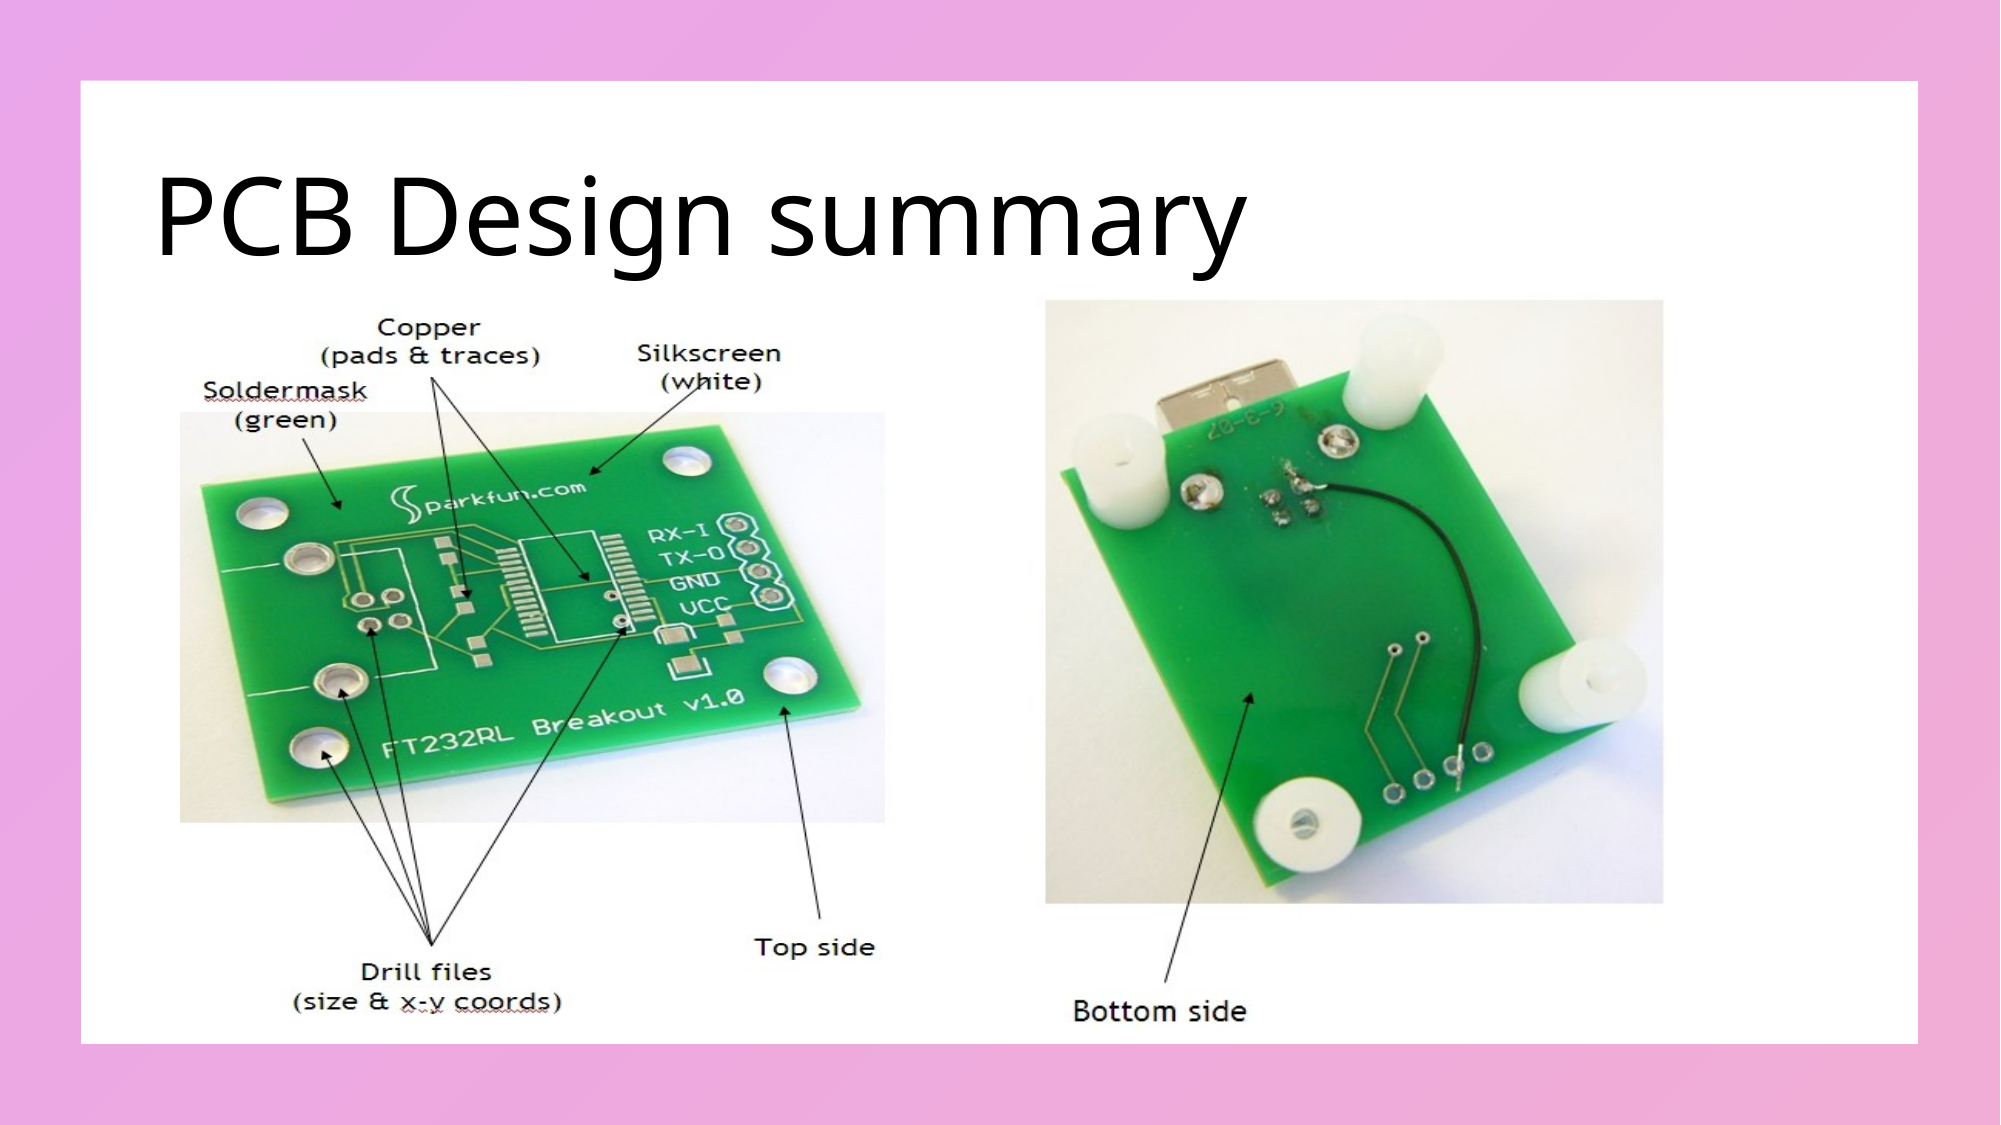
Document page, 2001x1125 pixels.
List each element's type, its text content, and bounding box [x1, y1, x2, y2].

picture [1027, 286, 1698, 1030]
title PCB Design summary [137, 111, 1863, 330]
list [179, 286, 942, 1014]
